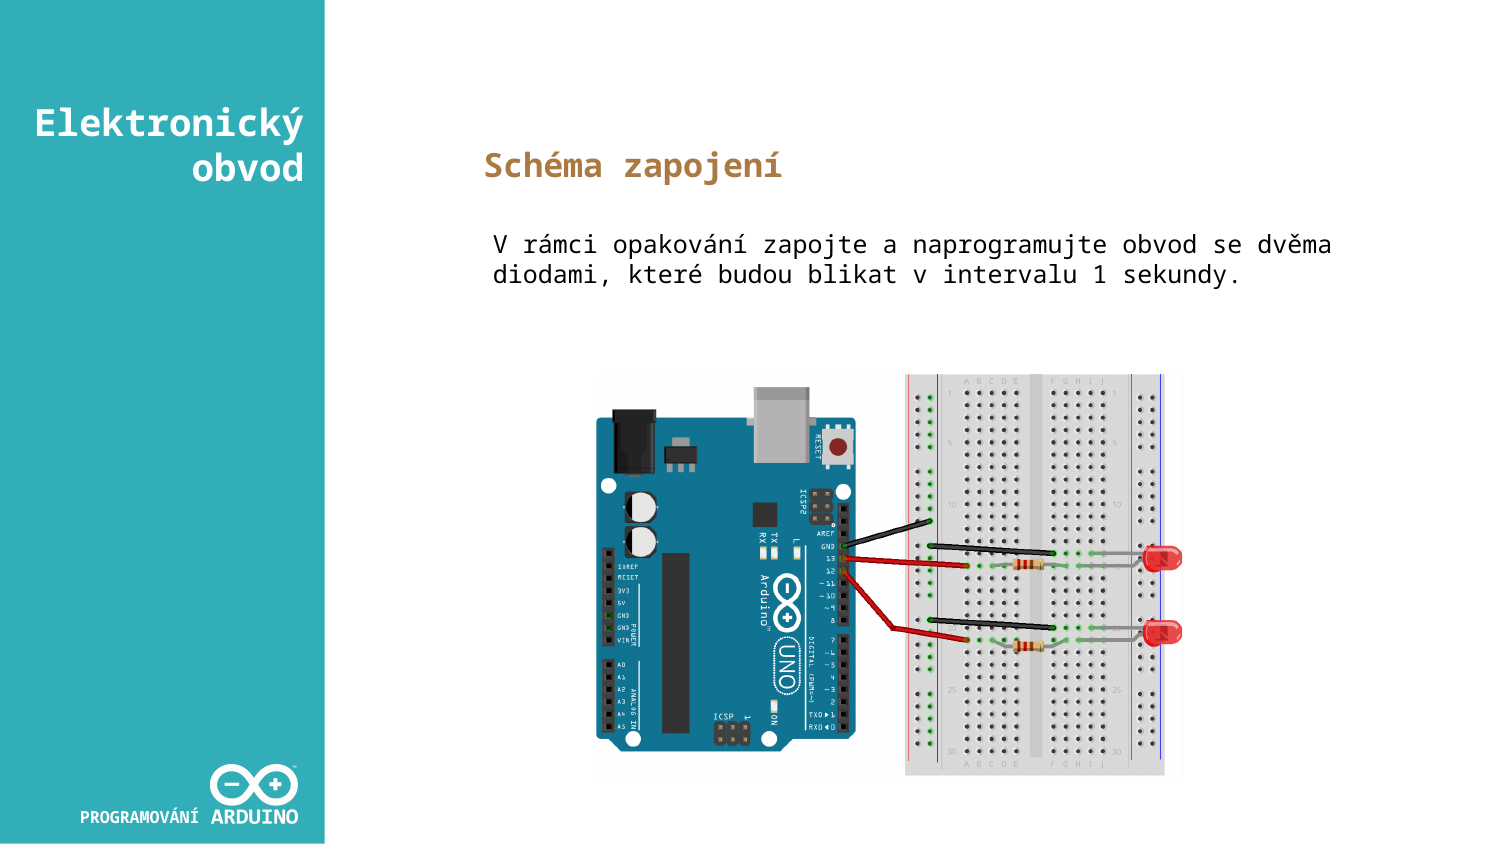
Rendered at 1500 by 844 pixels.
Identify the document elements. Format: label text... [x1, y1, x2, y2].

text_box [64, 764, 298, 836]
text_box [0, 0, 327, 844]
text_box Elektronický obvod [0, 91, 319, 328]
text_box V rámci opakování zapojte a naprogramujte obvod se dvěma diodami, které budou blikat v intervalu 1 sekundy. [478, 221, 1365, 297]
text_box Schéma zapojení [468, 136, 799, 192]
picture [596, 374, 1183, 780]
